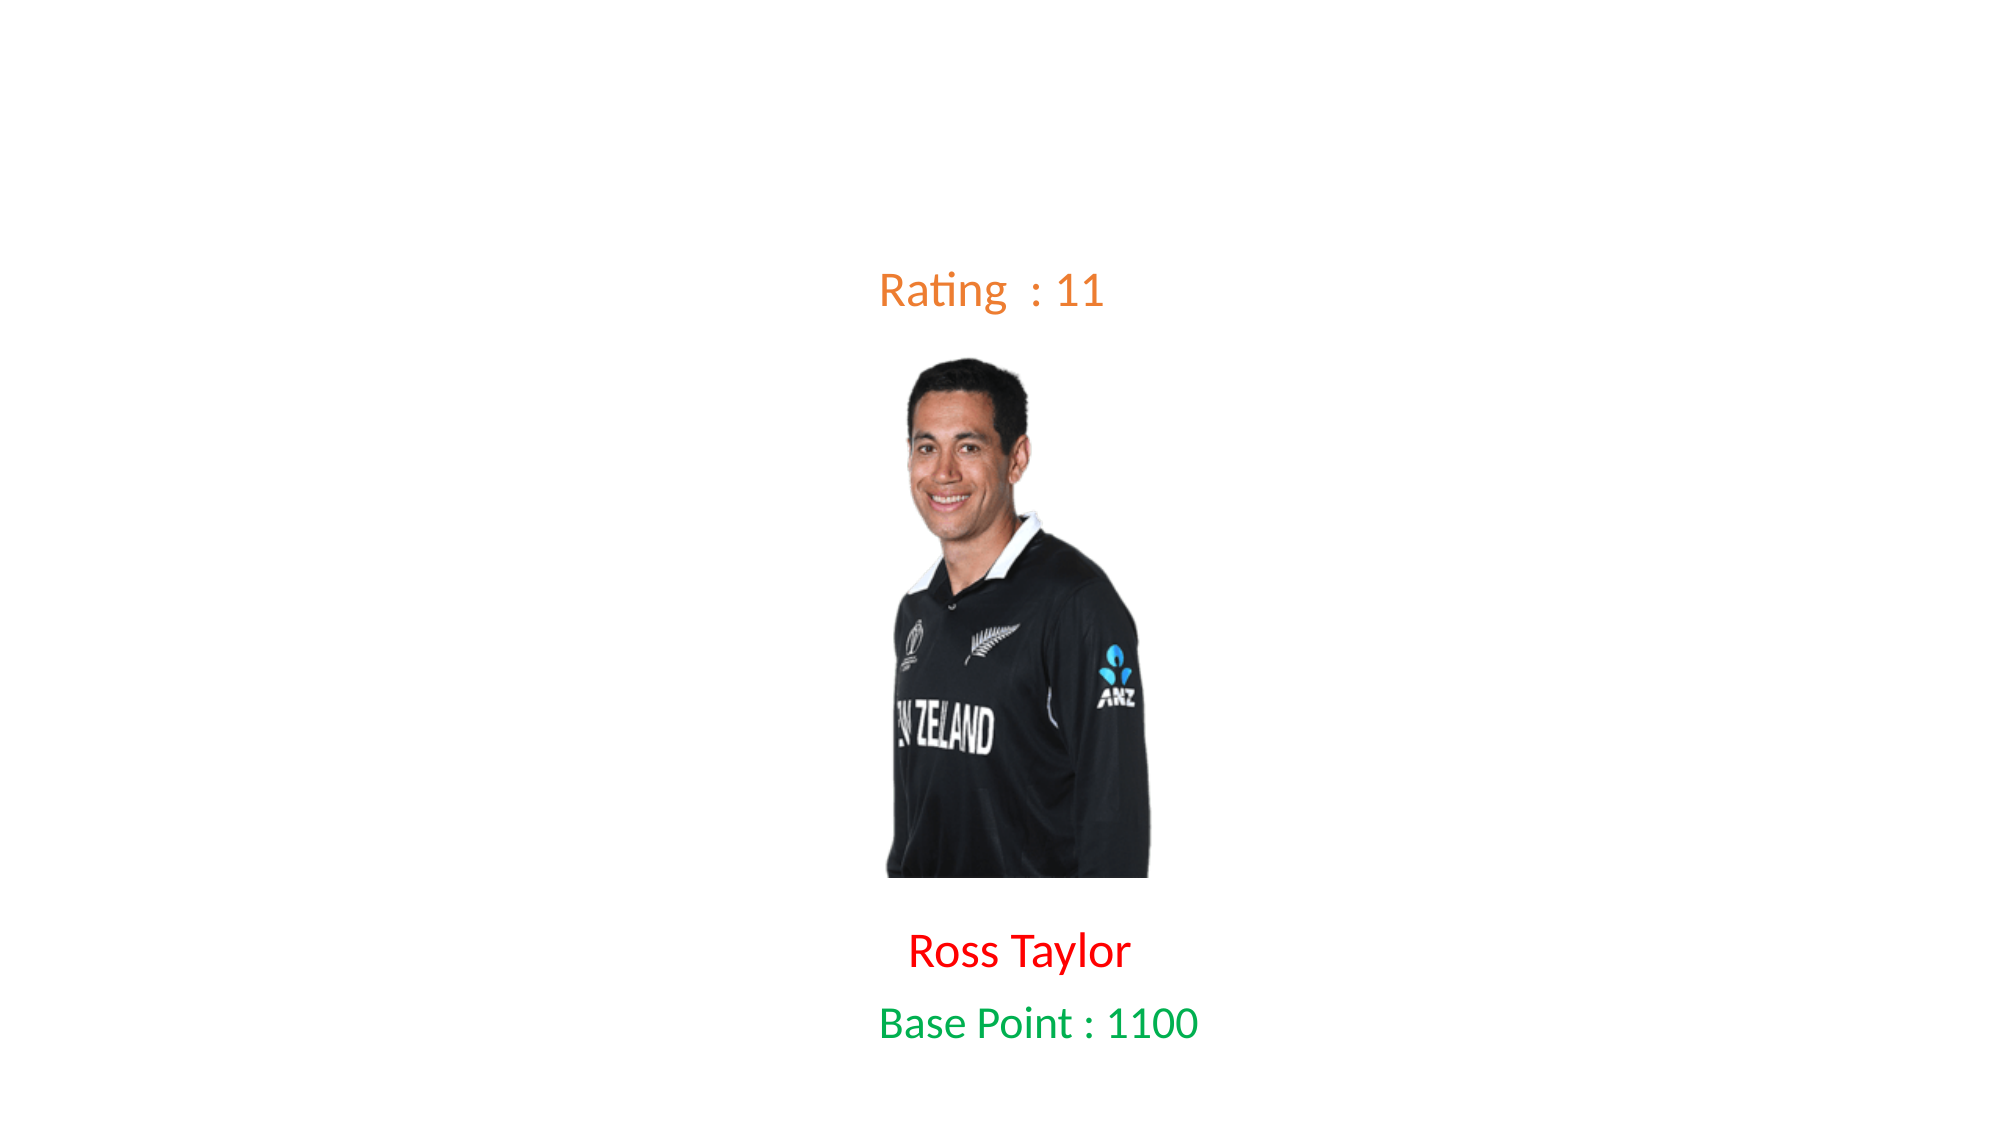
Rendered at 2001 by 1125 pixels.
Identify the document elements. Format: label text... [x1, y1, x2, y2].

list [698, 330, 1246, 878]
text_box Ross Taylor [893, 909, 1190, 985]
text_box Base Point : 1100 [864, 985, 1219, 1056]
text_box Rating : 11 [864, 249, 1122, 325]
